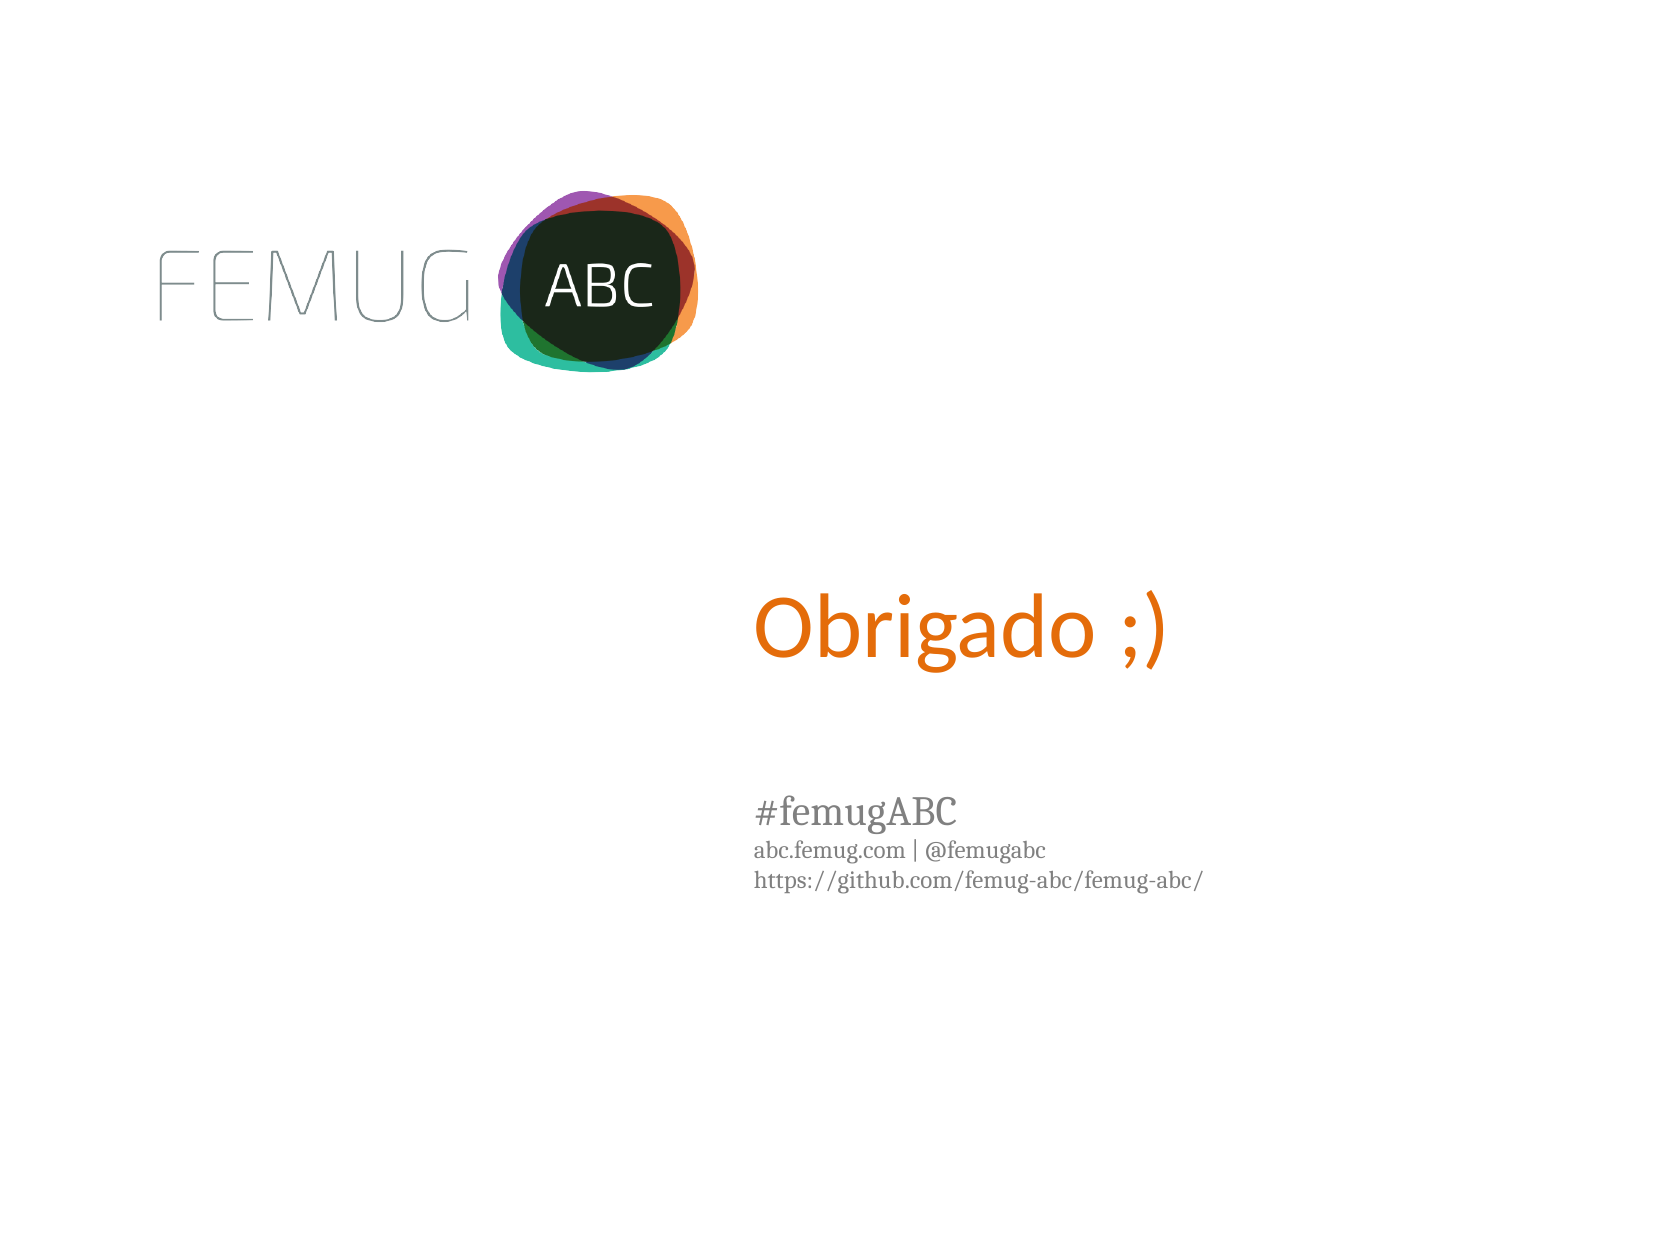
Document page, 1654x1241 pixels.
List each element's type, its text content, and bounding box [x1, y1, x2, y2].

picture [133, 123, 725, 430]
text_box Obrigado ;) [753, 543, 1571, 698]
text_box #femugABC abc.femug.com | @femugabc https://github.com/femug-abc/femug-abc/ [753, 746, 1292, 931]
